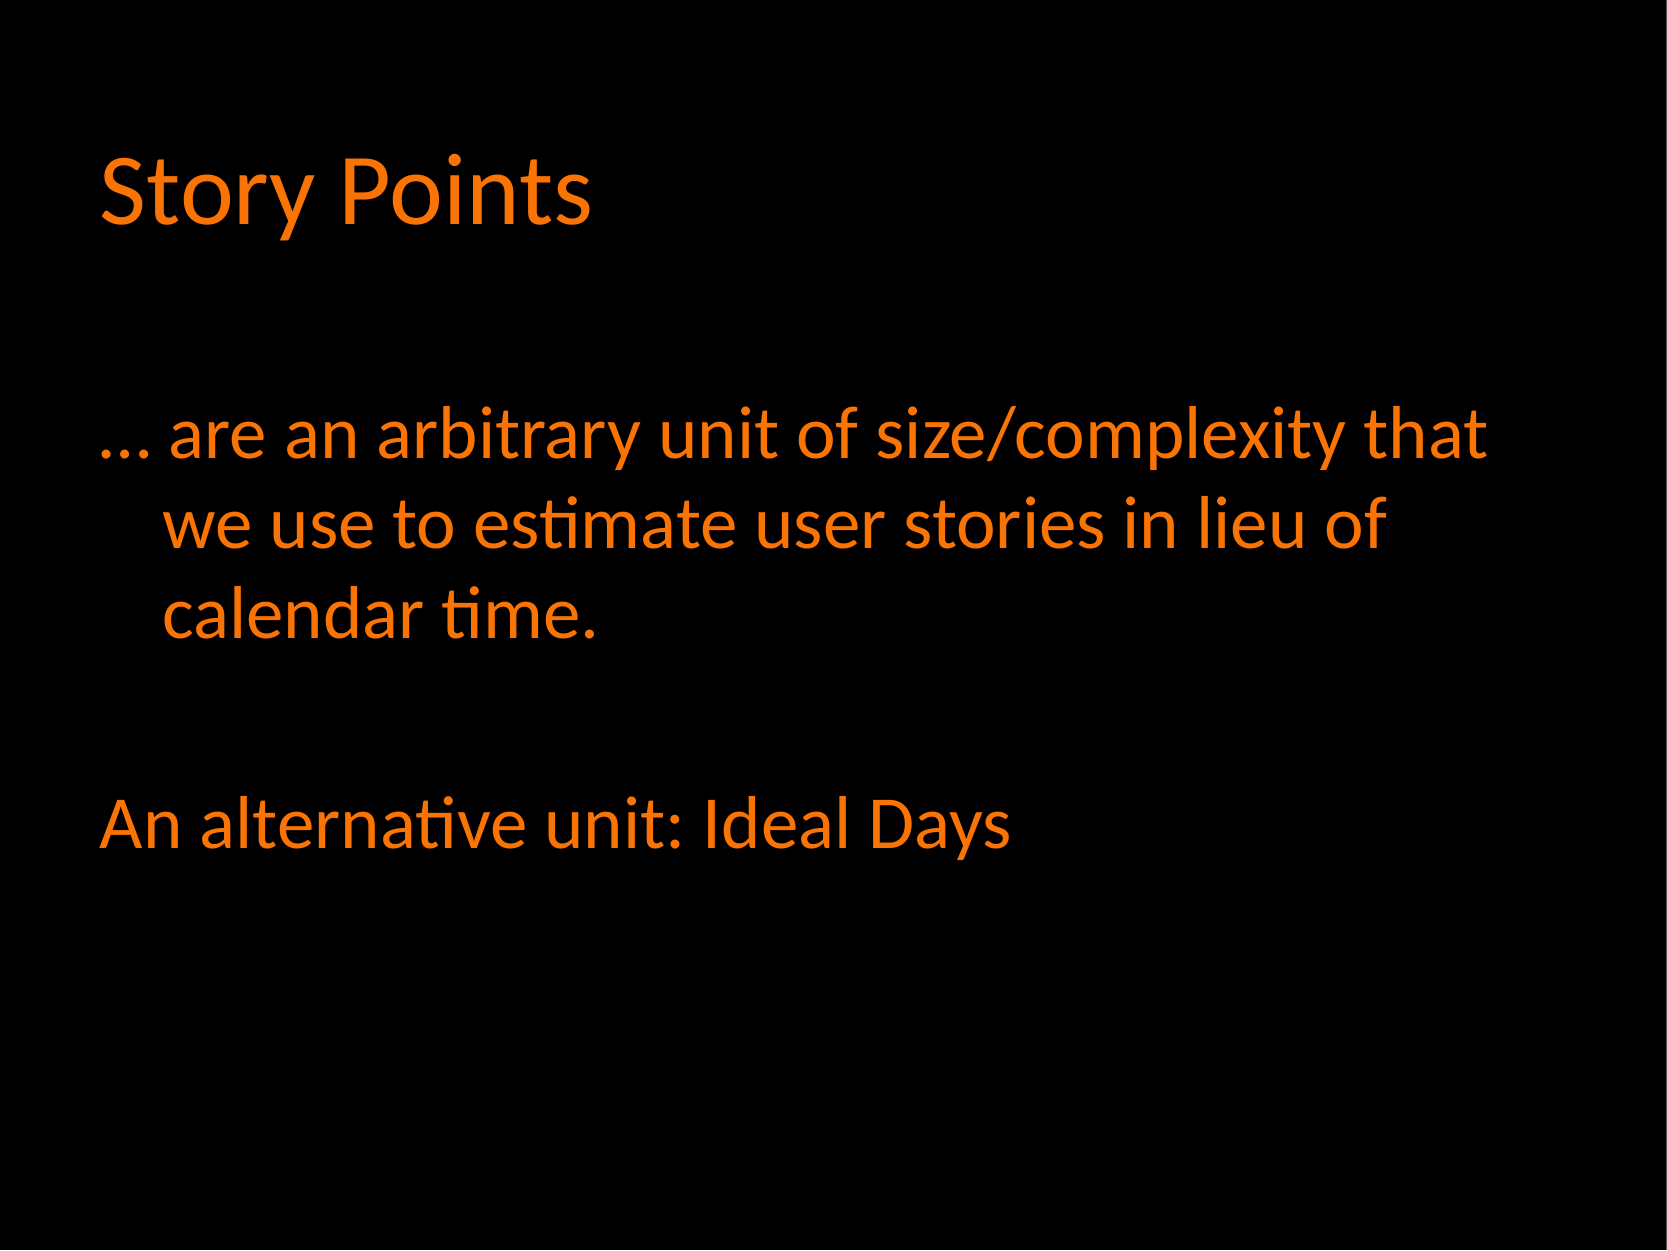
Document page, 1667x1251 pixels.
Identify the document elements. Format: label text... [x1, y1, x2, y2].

list … are an arbitrary unit of size/complexity that we use to estimate user stories in lieu of calendar time. An alternative unit: Ideal Days [83, 375, 1584, 1117]
title Story Points [83, 99, 1584, 267]
